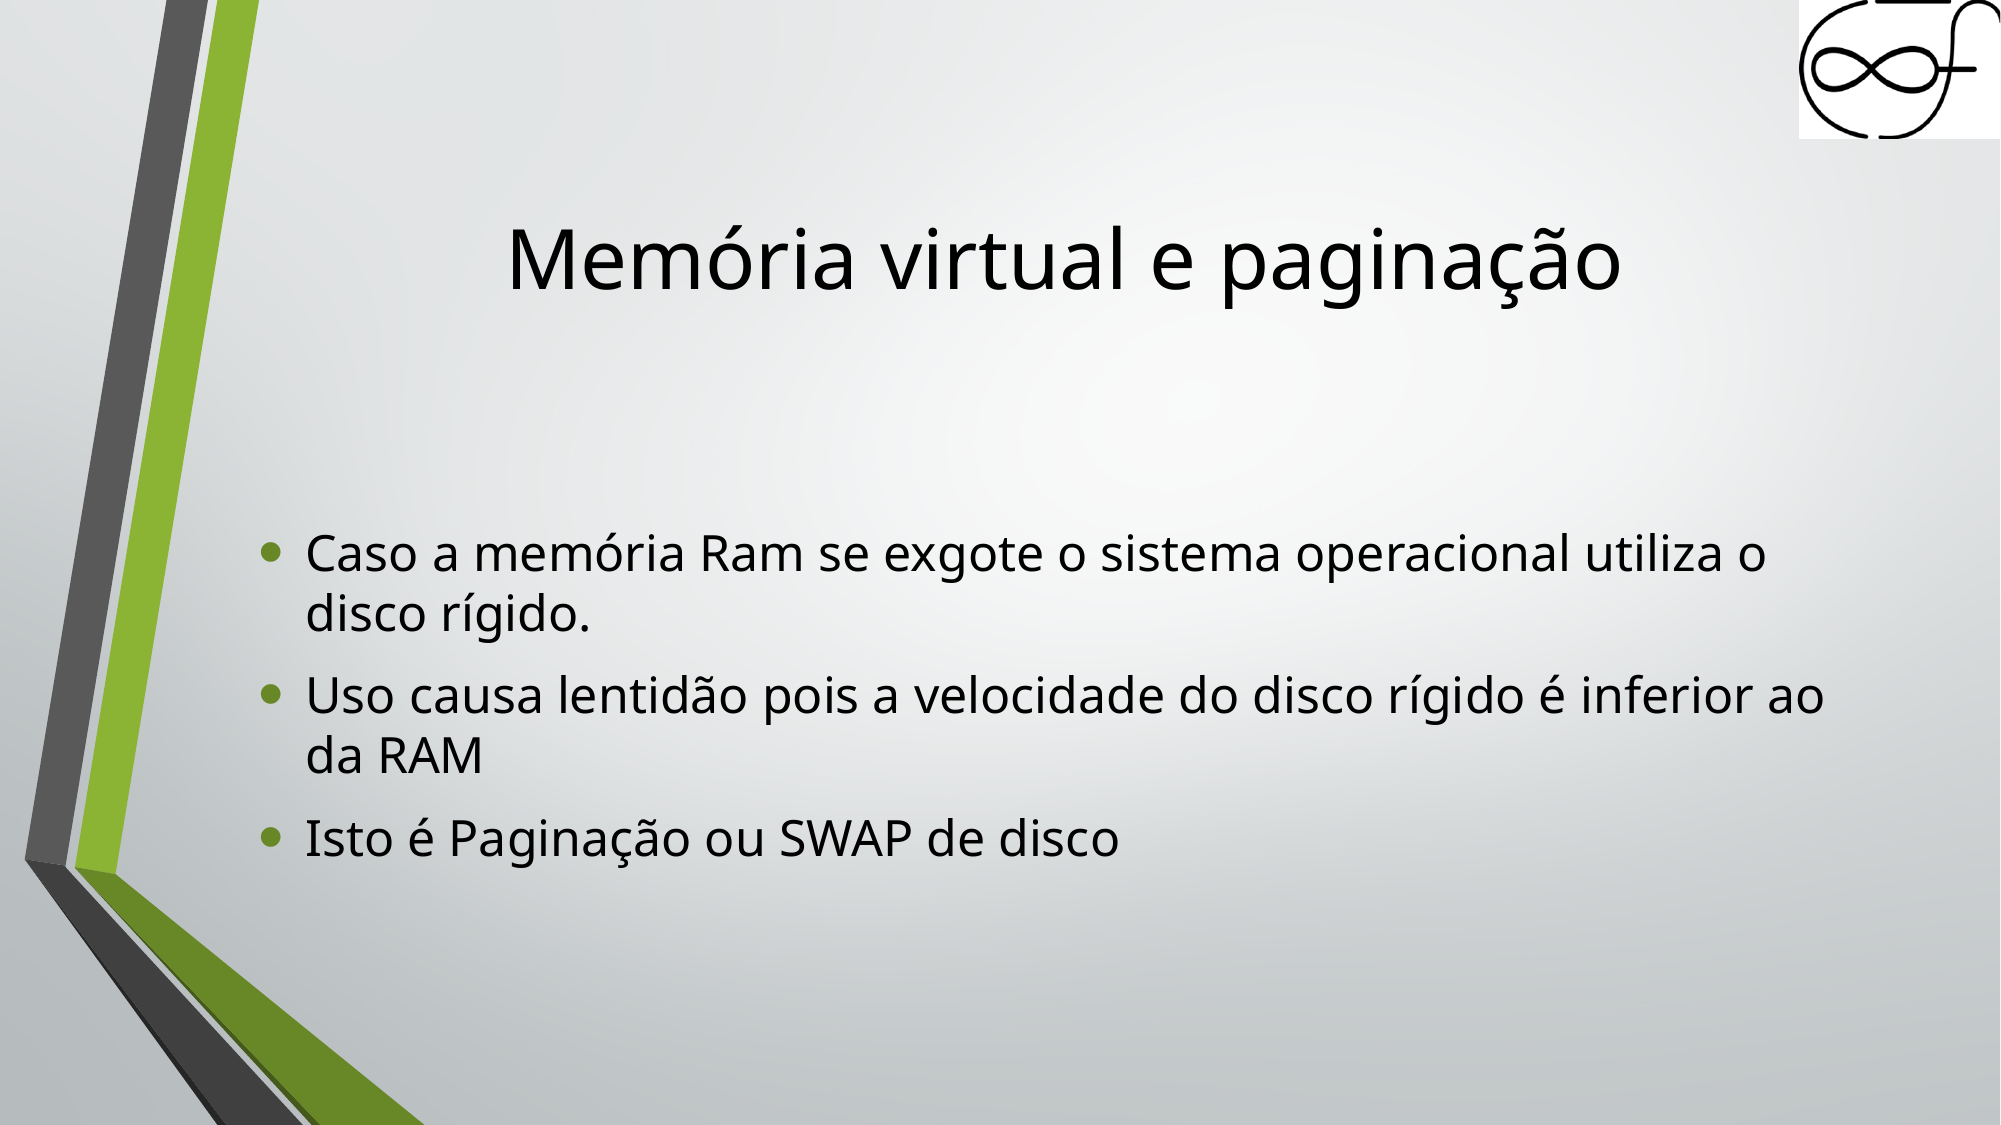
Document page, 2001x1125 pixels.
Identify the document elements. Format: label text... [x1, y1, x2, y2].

title Memória virtual e paginação [243, 112, 1887, 400]
picture [1799, 0, 2001, 139]
list Caso a memória Ram se exgote o sistema operacional utiliza o disco rígido. Uso causa lentidão pois a velocidade do disco rígido é inferior ao da RAM Isto é Paginação ou SWAP de disco [243, 437, 1887, 950]
